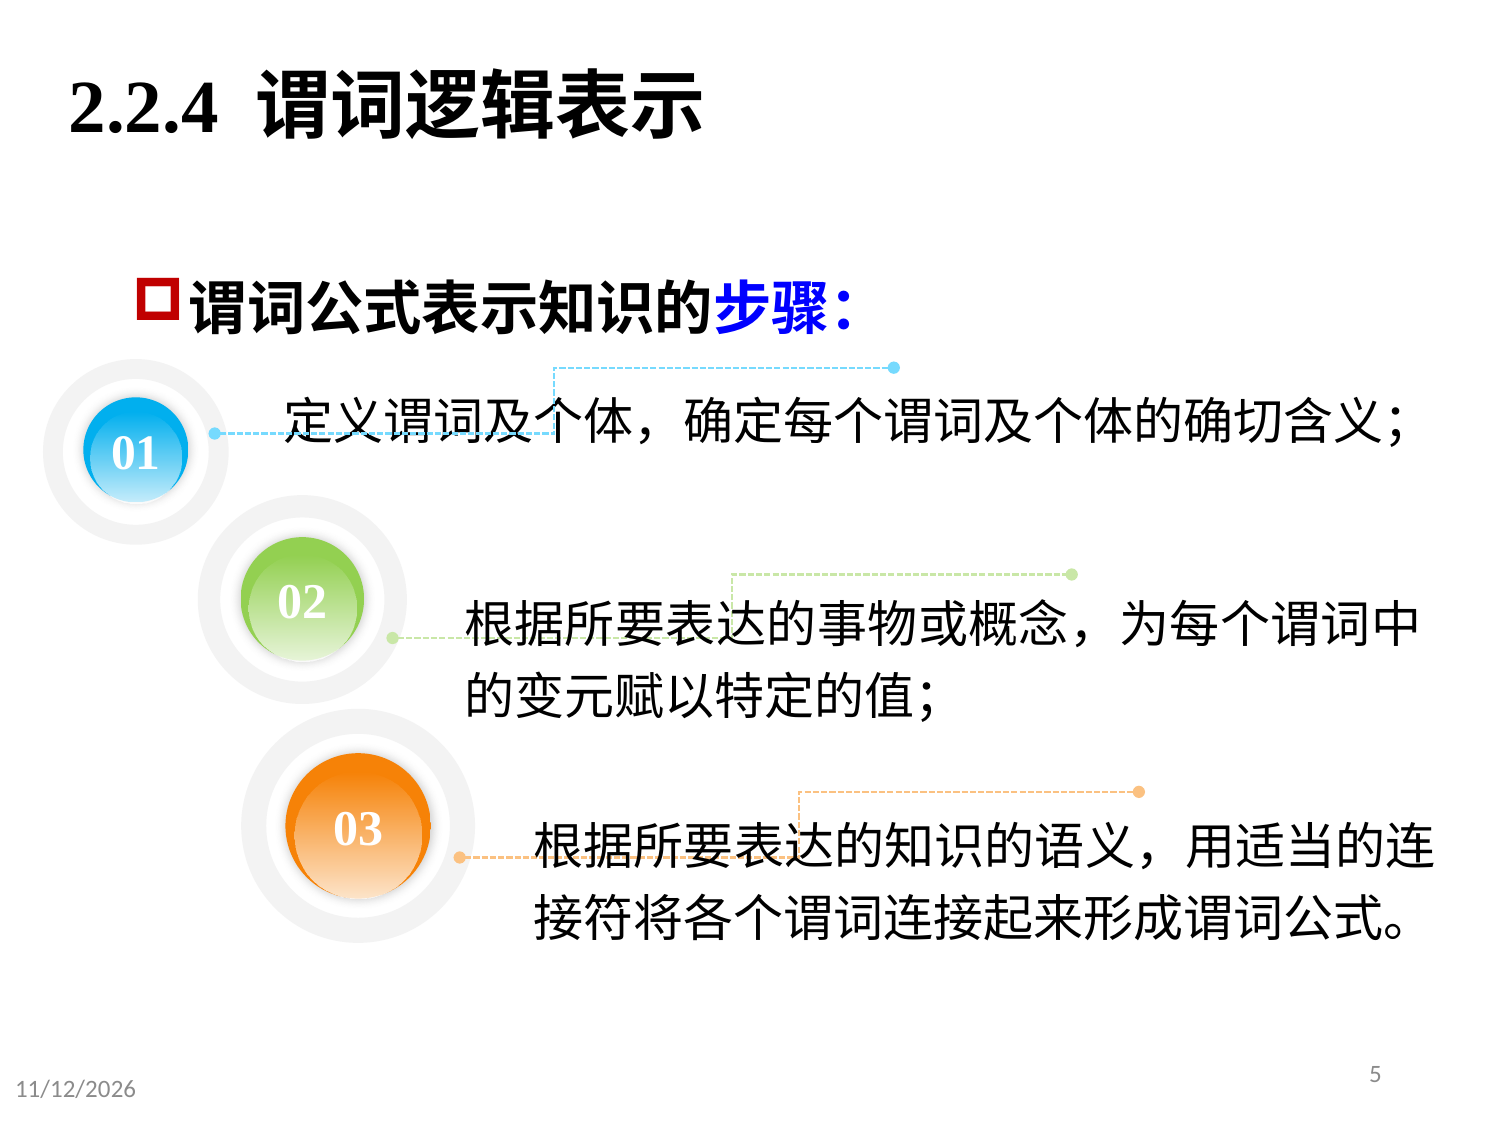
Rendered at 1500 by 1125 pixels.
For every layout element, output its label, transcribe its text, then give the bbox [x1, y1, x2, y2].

text_box 03 [284, 752, 432, 895]
text_box [293, 770, 423, 900]
text_box [89, 410, 183, 505]
text_box [240, 707, 472, 944]
text_box 02 [239, 536, 366, 653]
text_box 2.2.4 谓词逻辑表示 [53, 25, 1371, 179]
text_box [309, 756, 425, 834]
text_box 01 [82, 396, 190, 496]
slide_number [0, 1049, 313, 1125]
text_box [259, 539, 360, 605]
text_box [196, 499, 405, 706]
text_box 根据所要表达的事物或概念，为每个谓词中的变元赋以特定的值； [449, 573, 1437, 710]
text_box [459, 791, 1139, 858]
slide_number 5 [1059, 1042, 1397, 1103]
text_box 谓词公式表示知识的步骤： [117, 250, 1452, 349]
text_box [214, 367, 894, 434]
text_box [392, 574, 1072, 639]
text_box 定义谓词及个体，确定每个谓词及个体的确切含义； [268, 370, 1473, 507]
text_box [247, 553, 358, 663]
text_box 根据所要表达的知识的语义，用适当的连接符将各个谓词连接起来形成谓词公式。 [518, 794, 1452, 932]
text_box [41, 358, 230, 546]
text_box [99, 399, 185, 456]
